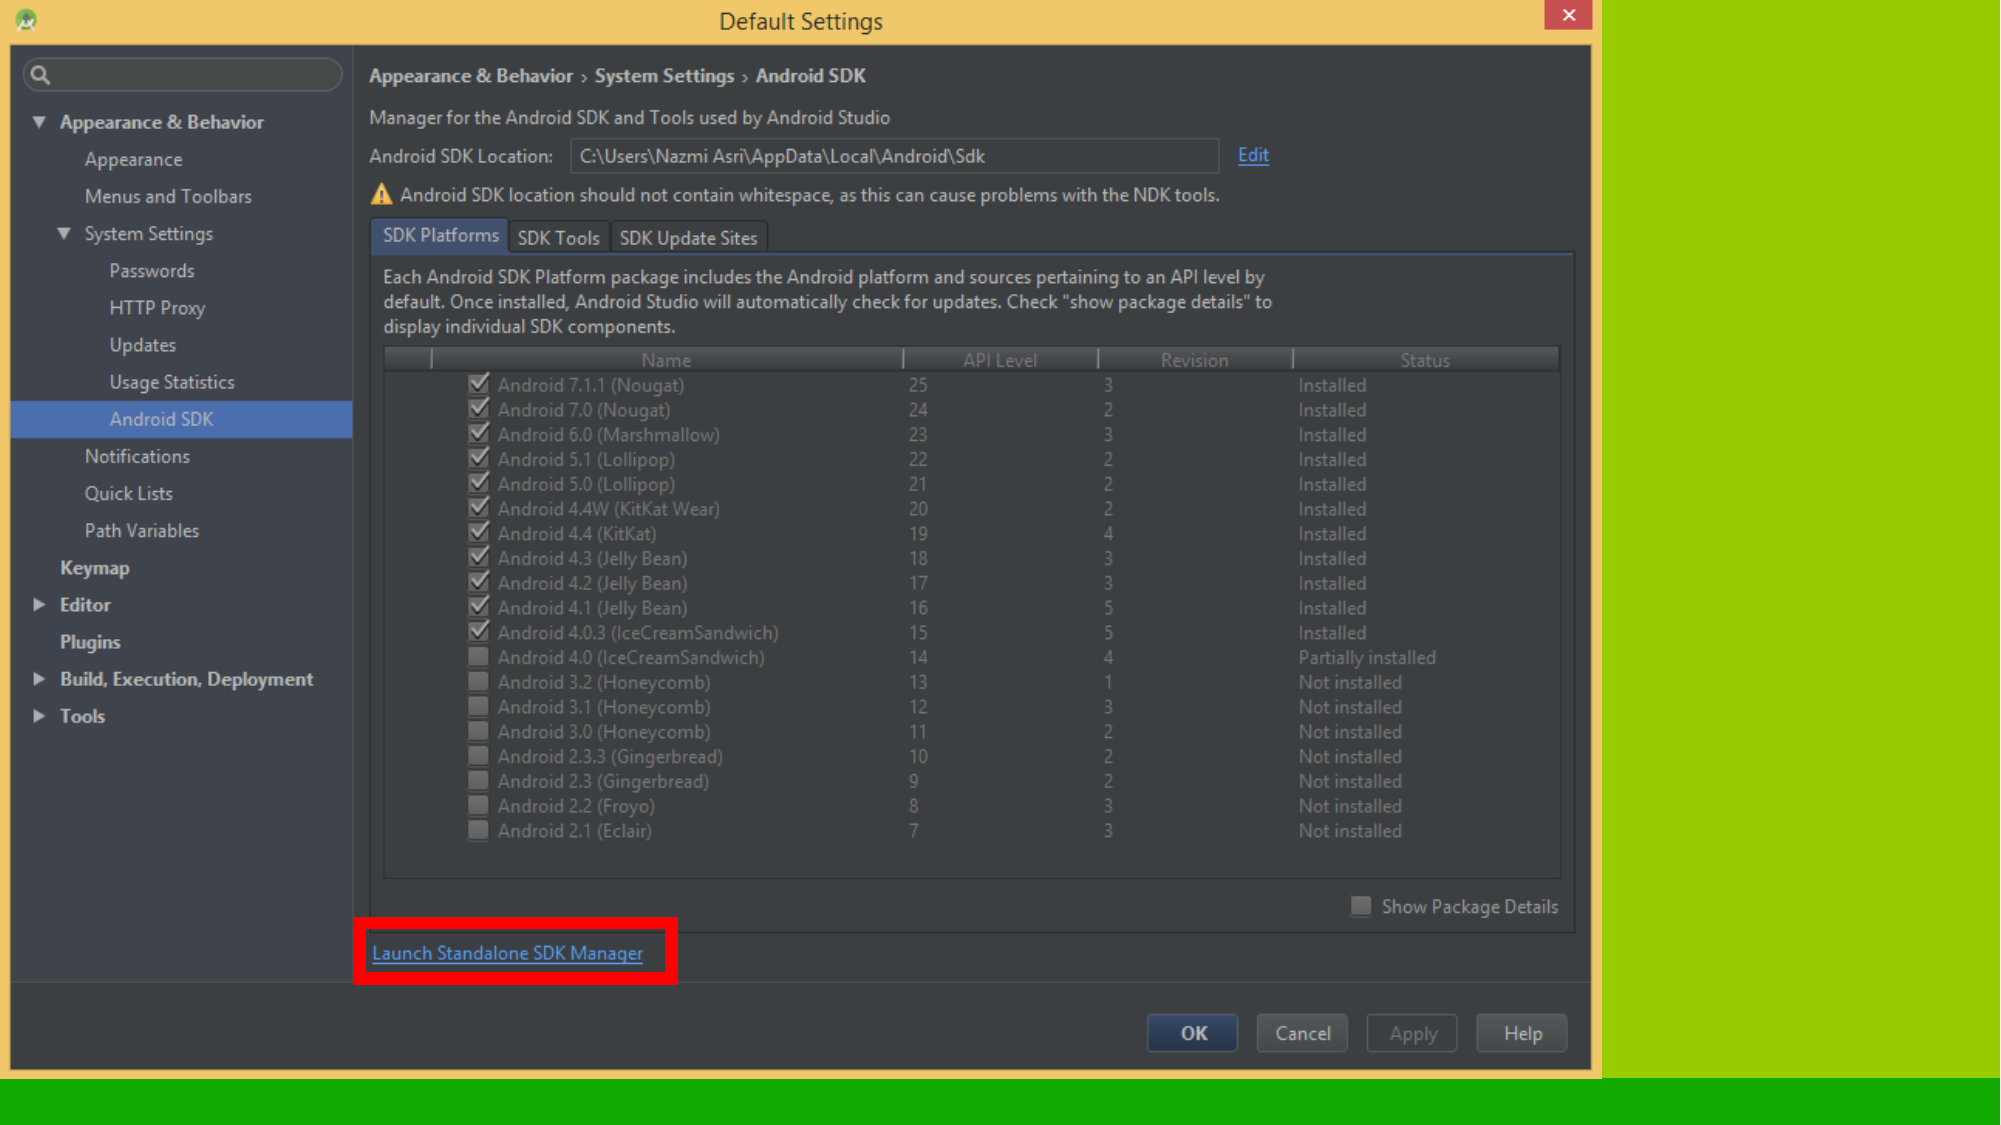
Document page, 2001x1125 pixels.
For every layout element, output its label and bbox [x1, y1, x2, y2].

picture [0, 0, 1602, 1079]
text_box [0, 1078, 2000, 1125]
